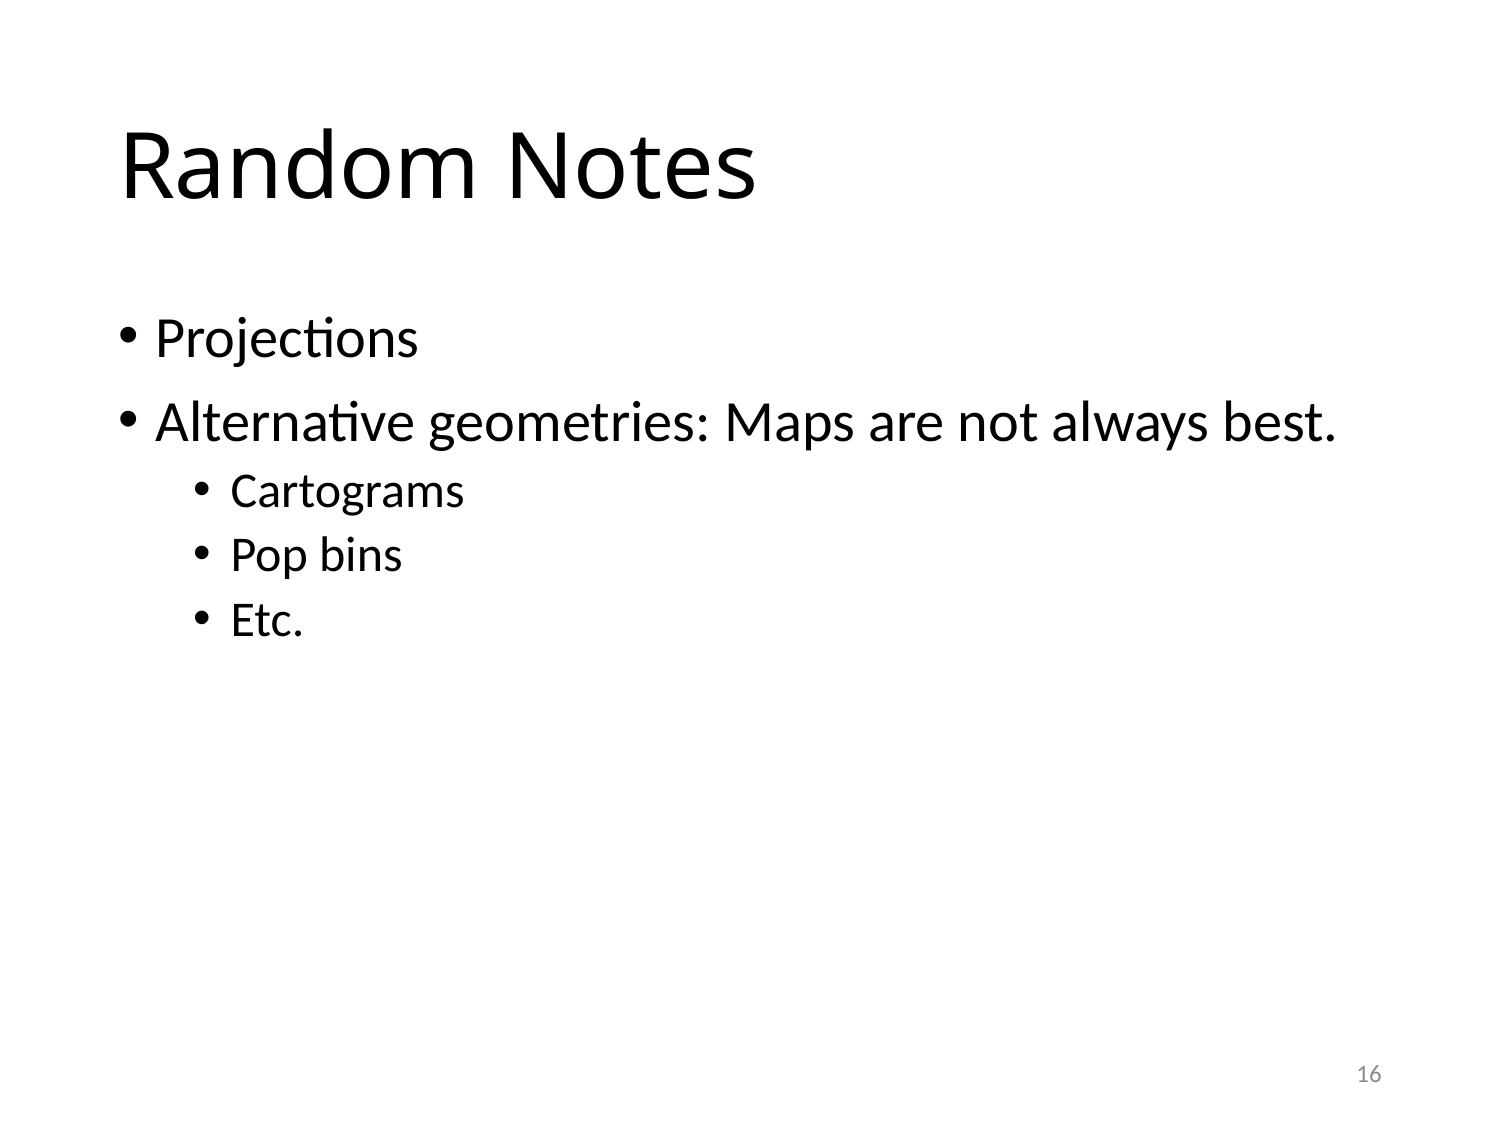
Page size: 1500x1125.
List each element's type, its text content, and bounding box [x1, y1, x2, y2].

title Random Notes [103, 59, 1397, 278]
list Projections Alternative geometries: Maps are not always best. Cartograms Pop bins Etc. [103, 299, 1397, 1014]
slide_number 16 [1059, 1042, 1397, 1103]
